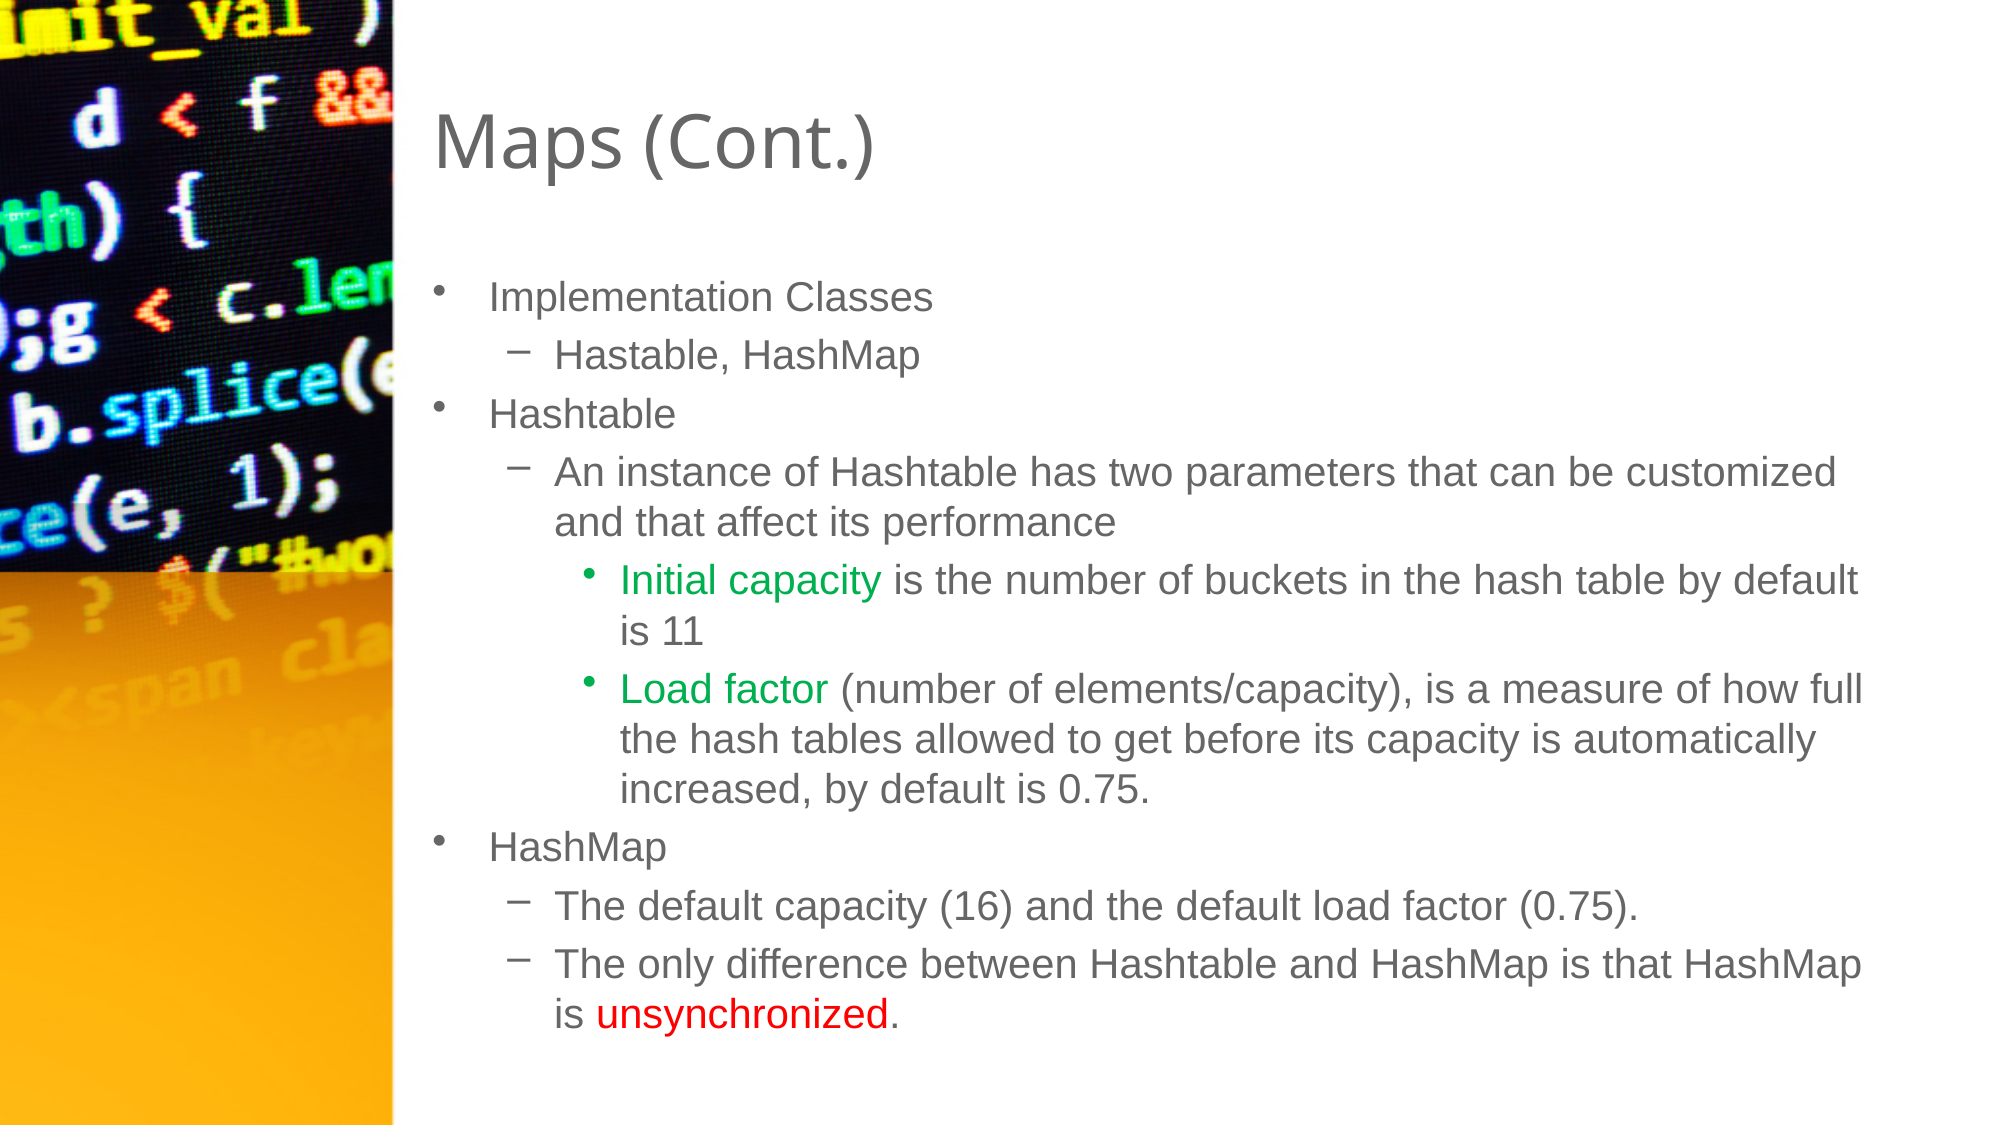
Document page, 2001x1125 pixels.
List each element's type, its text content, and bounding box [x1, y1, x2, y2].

title Maps (Cont.) [417, 45, 1898, 233]
picture [0, 512, 14, 520]
list Implementation Classes Hastable, HashMap Hashtable An instance of Hashtable has two parameters that can be customized and that affect its performance Initial capacity is the number of buckets in the hash table by default is 11 Load factor (number of elements/capacity), is a measure of how full the hash tables allowed to get before its capacity is automatically increased, by default is 0.75. HashMap The default capacity (16) and the default load factor (0.75). The only difference between Hashtable and HashMap is that HashMap is unsynchronized. [417, 262, 1900, 1005]
picture [0, 0, 2001, 1125]
